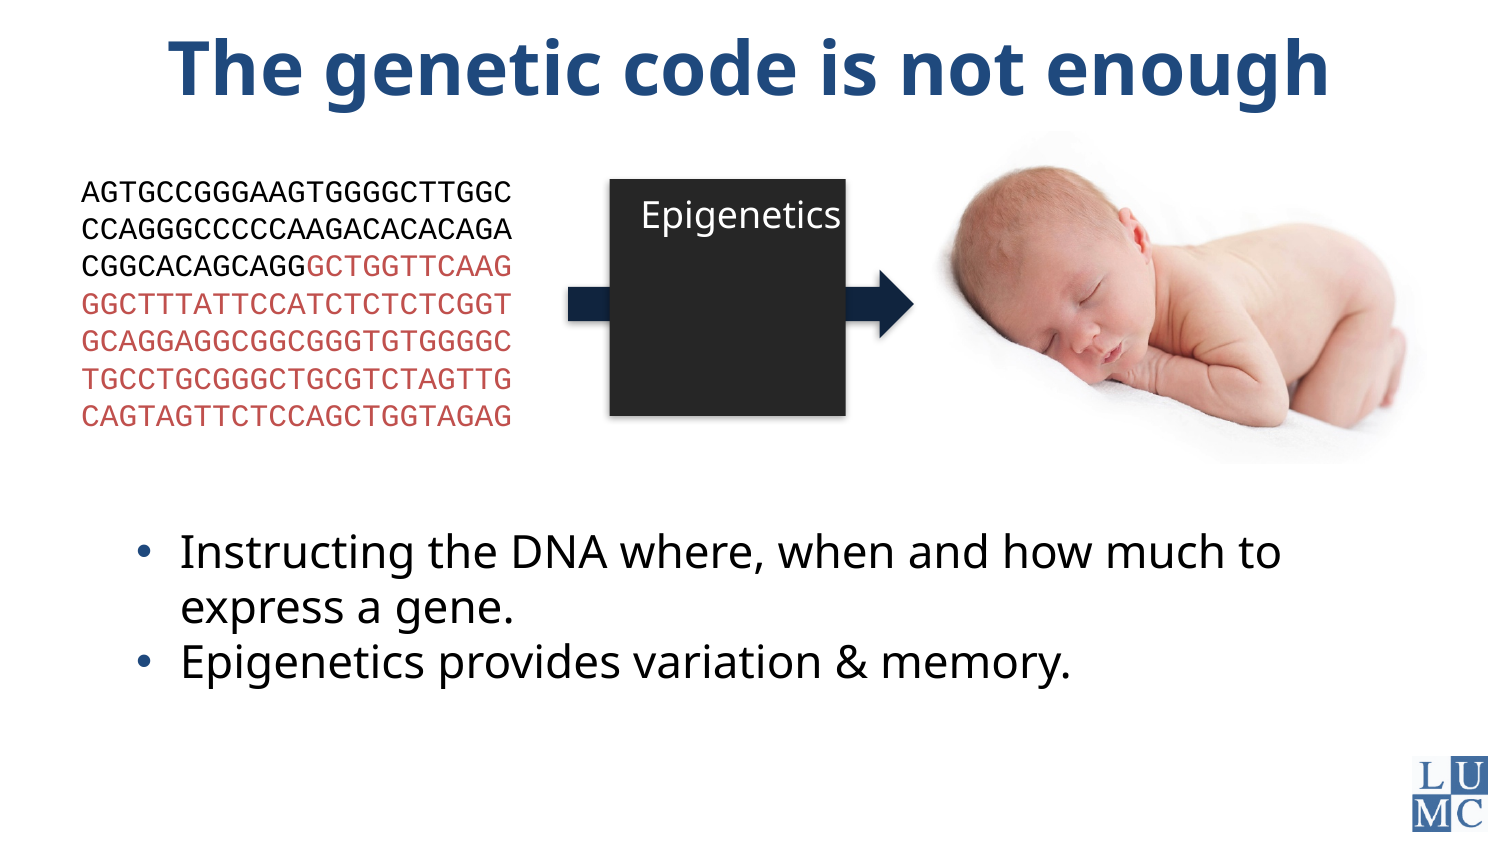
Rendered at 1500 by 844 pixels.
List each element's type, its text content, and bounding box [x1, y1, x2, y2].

text_box AGTGCCGGGAAGTGGGGCTTGGC CCAGGGCCCCCAAGACACACAGA CGGCACAGCAGGGCTGGTTCAAG GGCTTTATTCCATCTCTCTCGGT GCAGGAGGCGGCGGGTGTGGGGC TGCCTGCGGGCTGCGTCTAGTTG CAGTAGTTCTCCAGCTGGTAGAG [66, 163, 528, 441]
text_box Instructing the DNA where, when and how much to express a gene. Epigenetics provides variation & memory. [121, 515, 1387, 696]
picture [1412, 756, 1488, 832]
text_box [609, 178, 846, 417]
picture [928, 131, 1427, 464]
text_box [567, 286, 604, 322]
text_box Epigenetics [625, 183, 857, 244]
text_box The genetic code is not enough [0, 3, 1500, 128]
text_box [850, 268, 915, 340]
